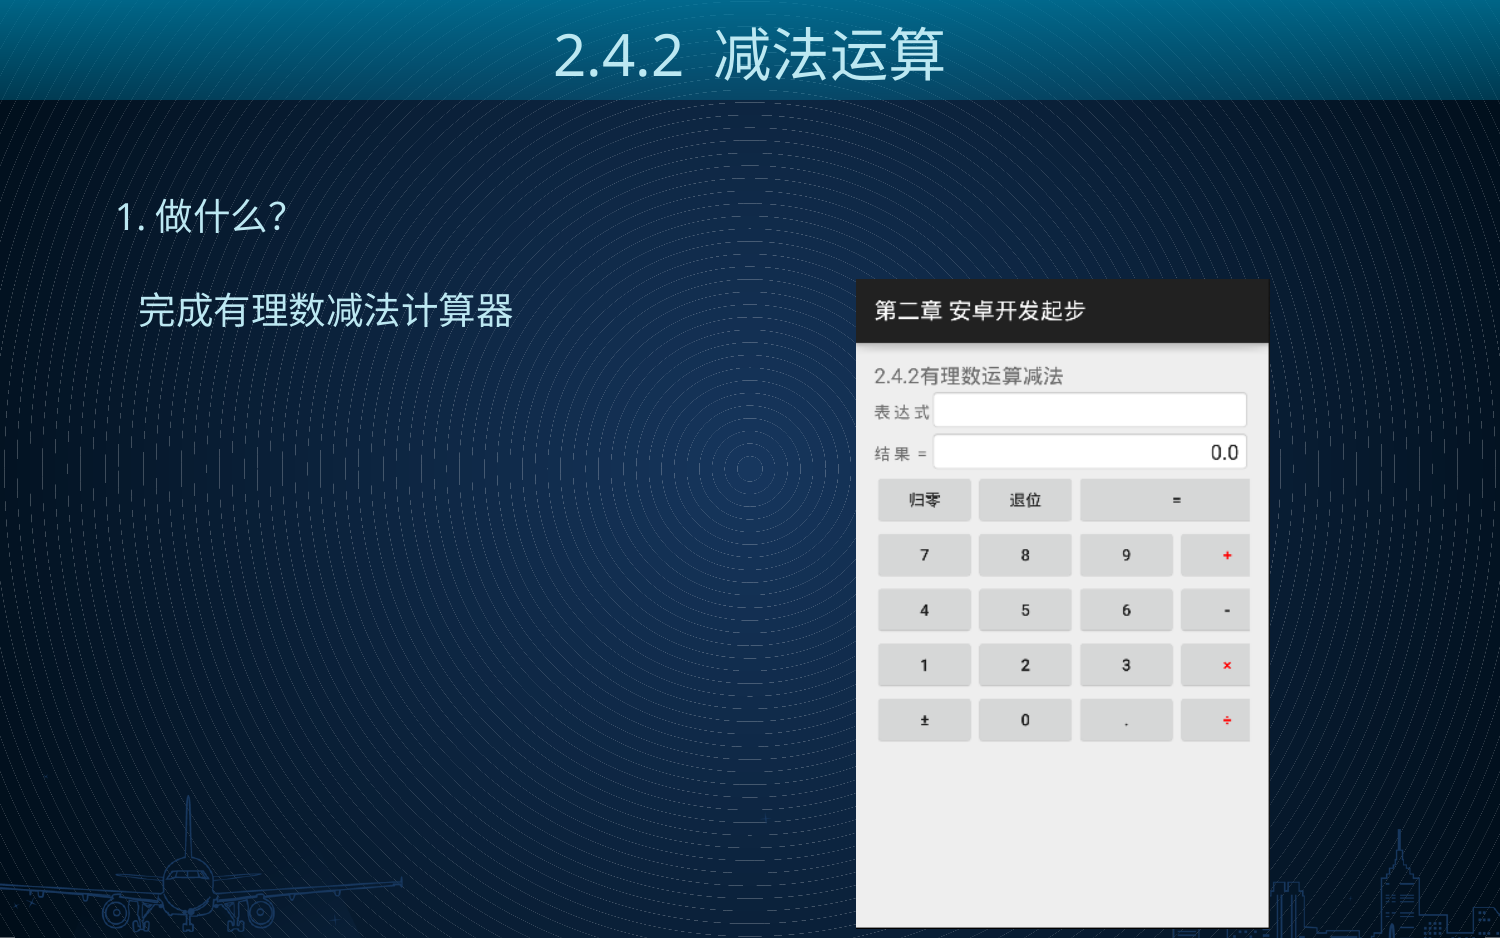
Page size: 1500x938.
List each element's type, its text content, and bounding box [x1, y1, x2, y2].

text_box 1.做什么？ [100, 185, 550, 245]
text_box 2.4.2 减法运算 [0, 0, 1500, 95]
text_box 完成有理数减法计算器 [123, 279, 854, 340]
picture [0, 279, 1500, 938]
